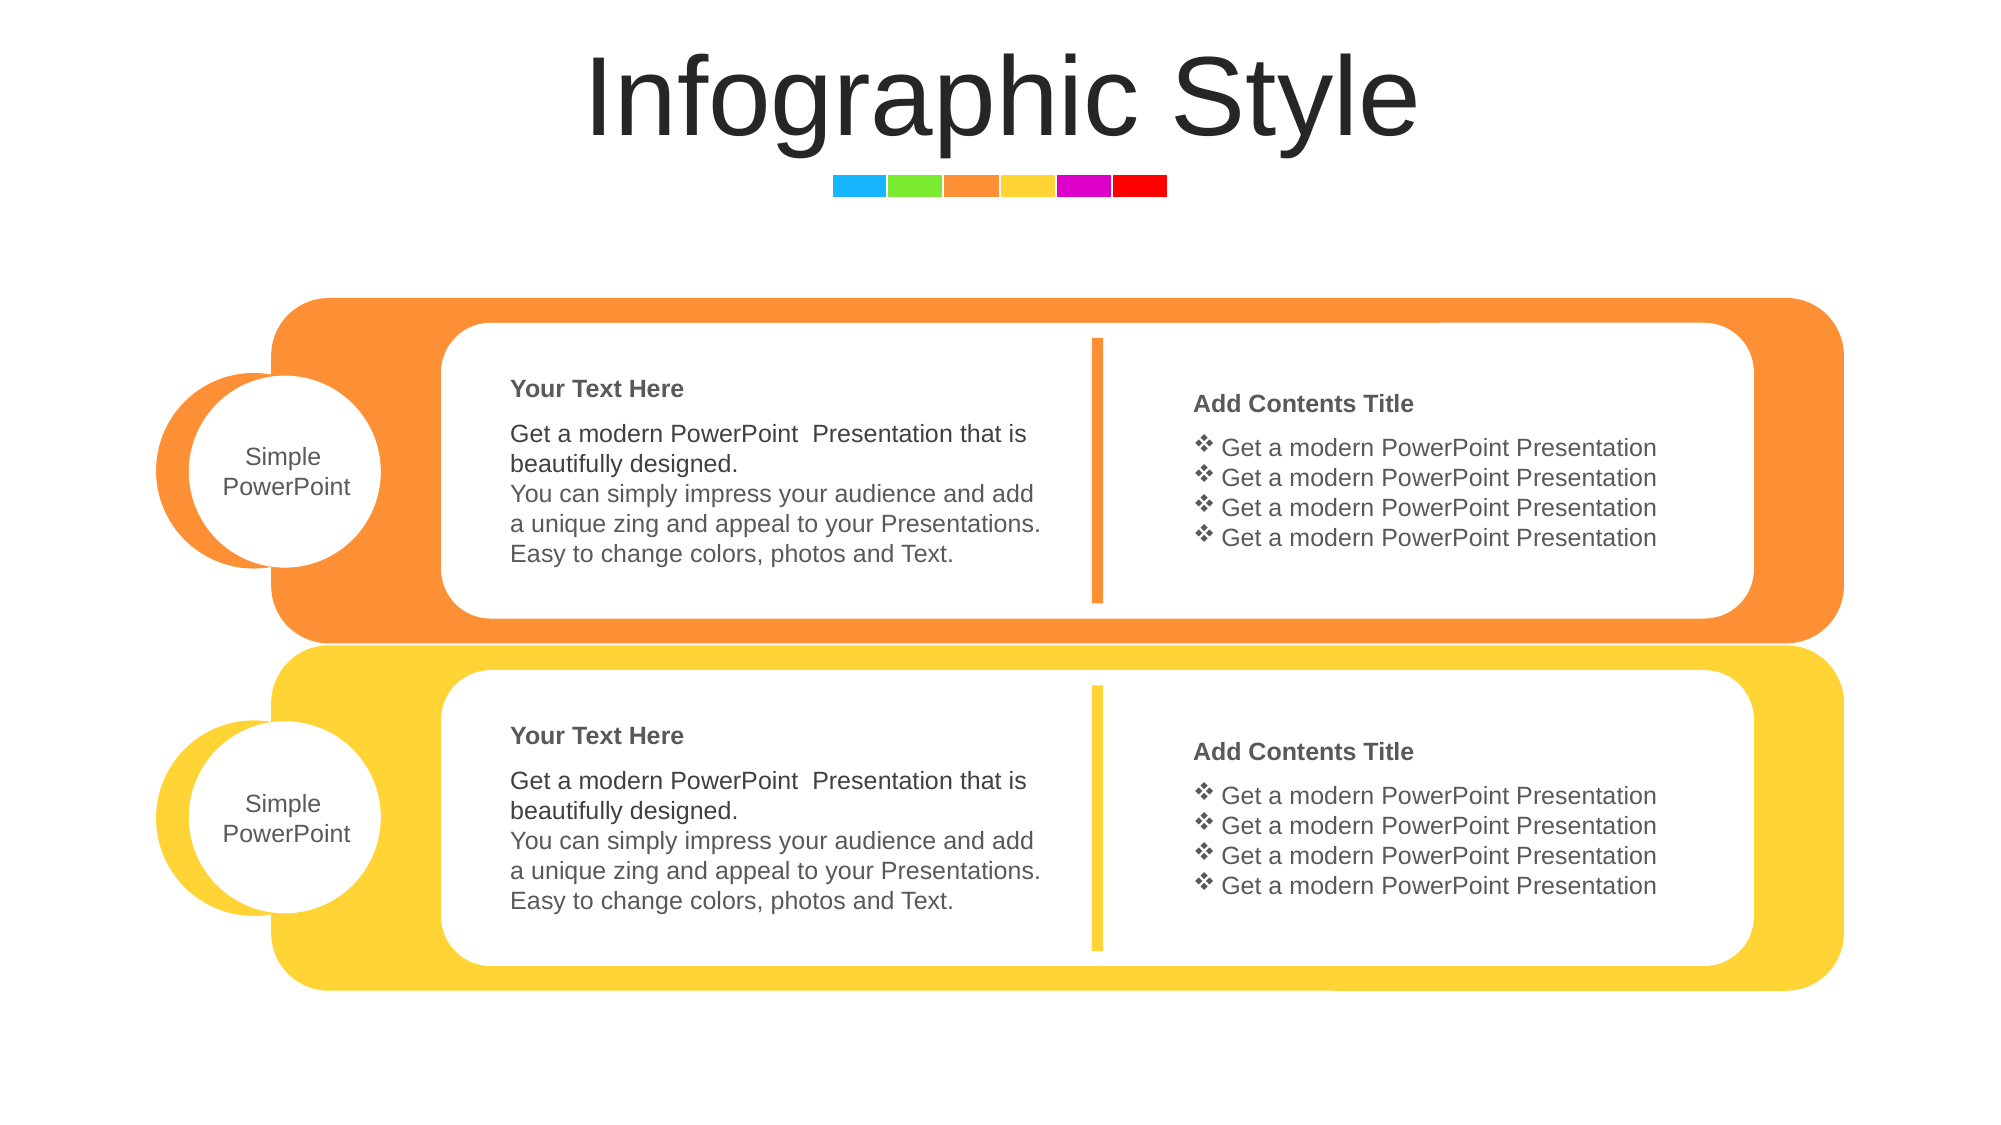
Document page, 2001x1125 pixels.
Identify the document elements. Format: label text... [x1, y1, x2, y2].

list Infographic Style [53, 35, 1952, 155]
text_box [1178, 727, 1696, 909]
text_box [155, 720, 381, 916]
text_box [270, 296, 1845, 644]
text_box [495, 364, 1063, 577]
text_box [495, 712, 1063, 925]
text_box [1091, 684, 1104, 952]
text_box [440, 322, 1755, 620]
text_box [440, 669, 1755, 967]
text_box [1091, 337, 1104, 605]
text_box [270, 644, 1845, 992]
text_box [1178, 380, 1696, 561]
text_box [155, 372, 381, 569]
